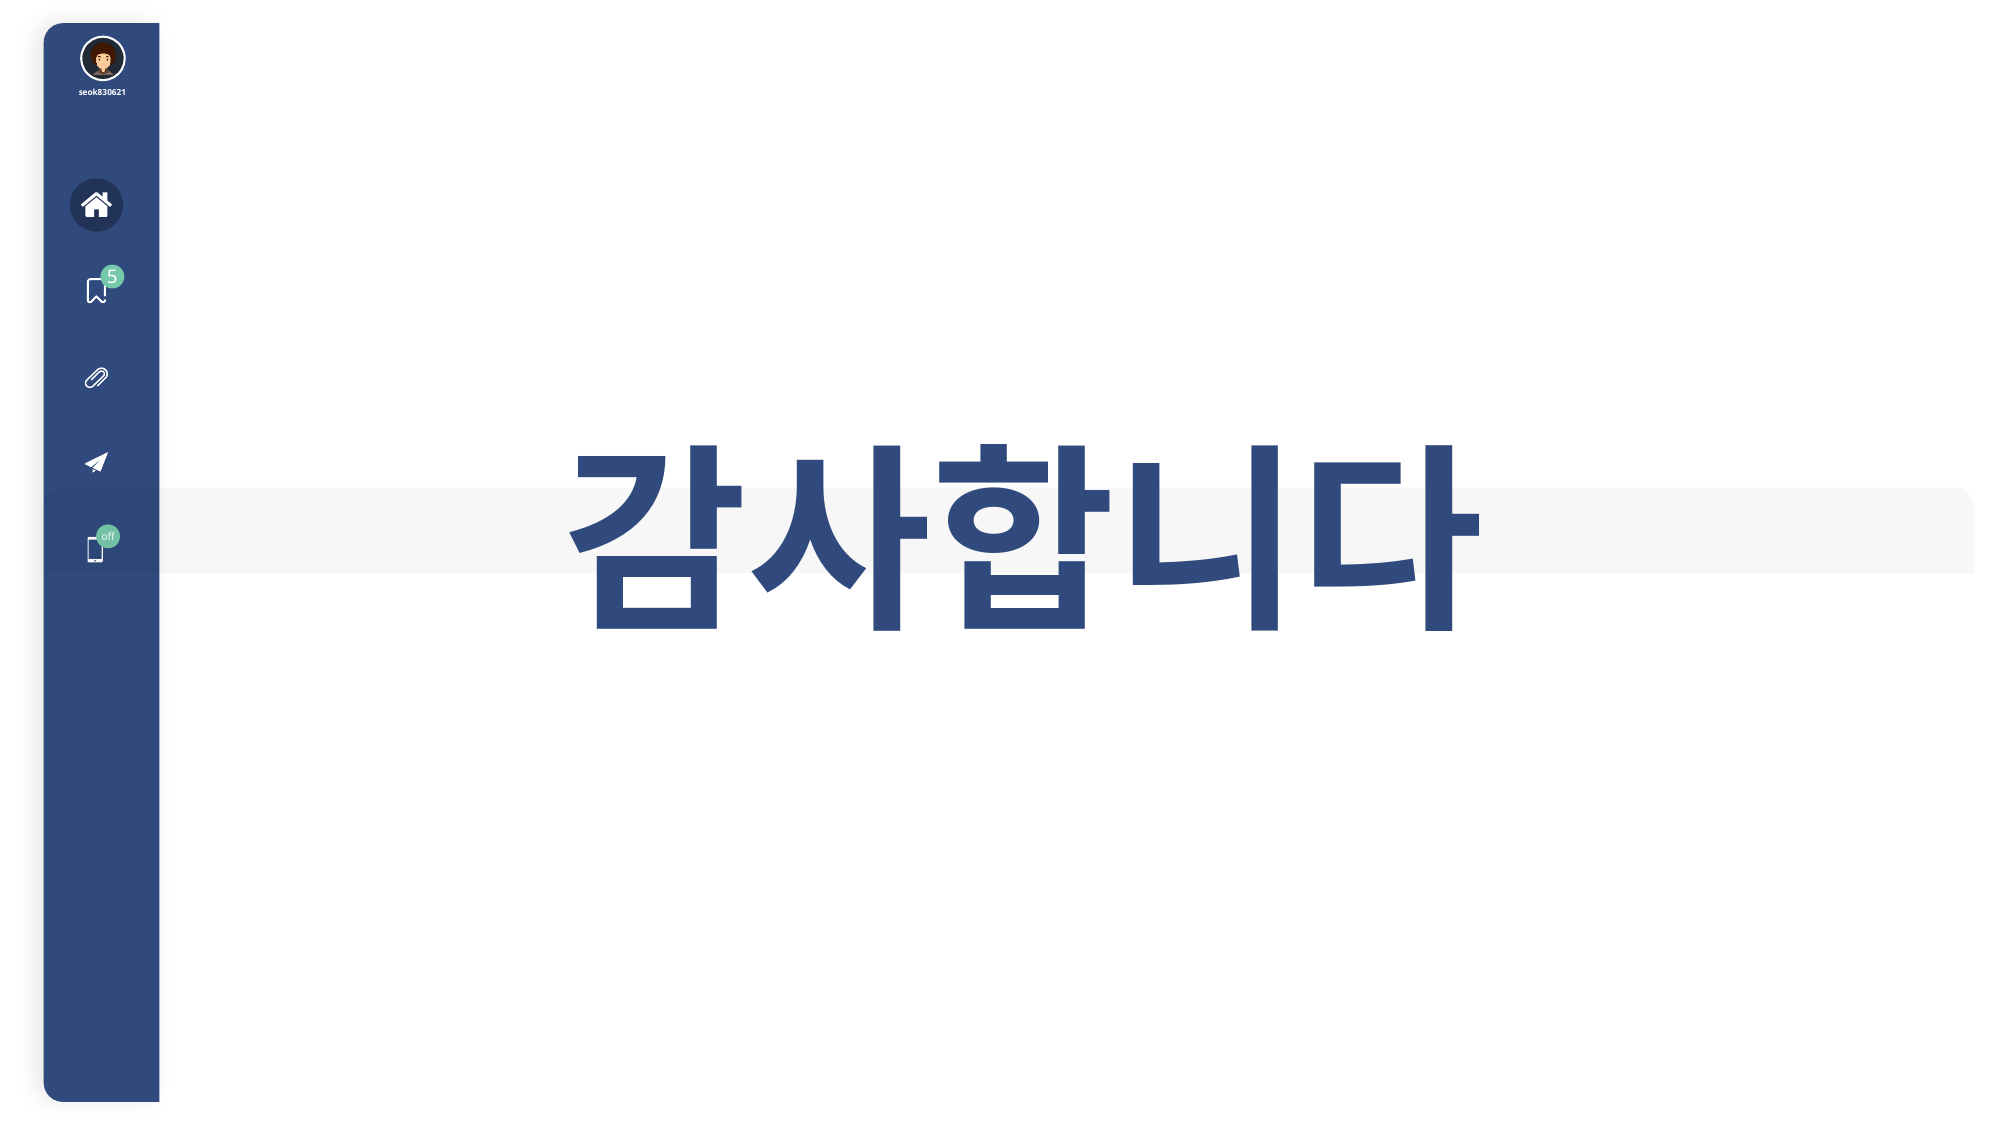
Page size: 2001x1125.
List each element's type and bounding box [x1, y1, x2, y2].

text_box [43, 22, 1975, 1102]
